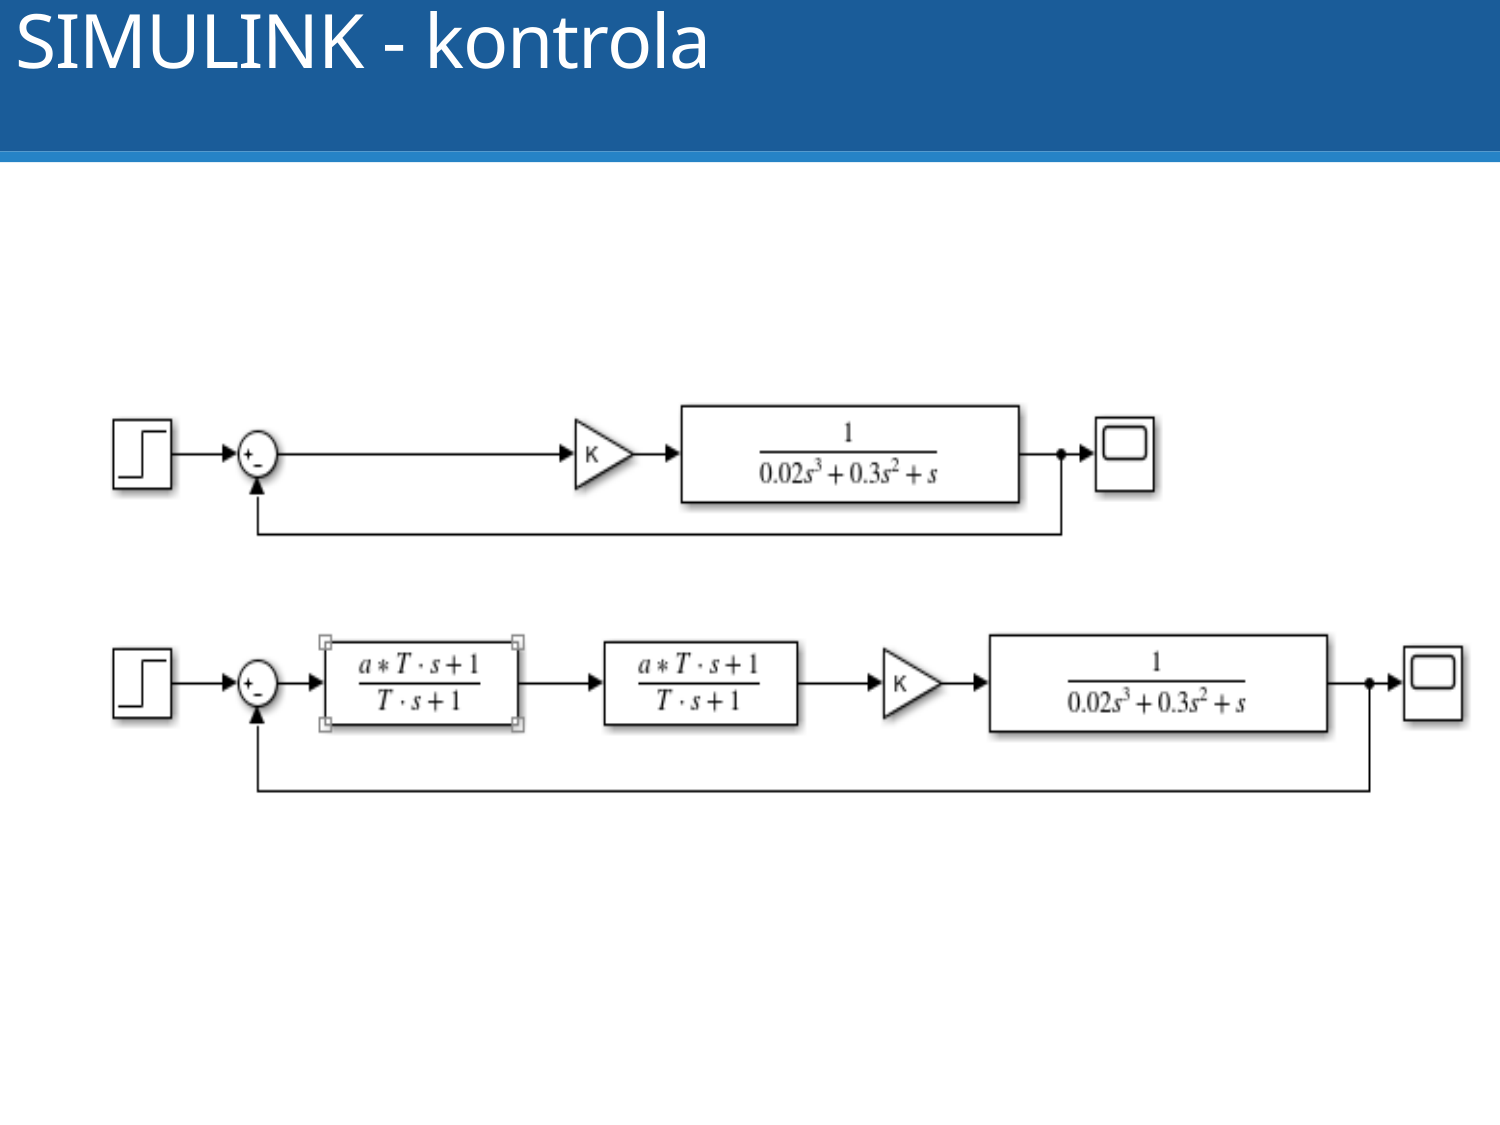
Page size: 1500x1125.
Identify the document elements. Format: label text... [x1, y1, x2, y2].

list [83, 352, 1500, 833]
title SIMULINK - kontrola [0, 0, 1334, 146]
